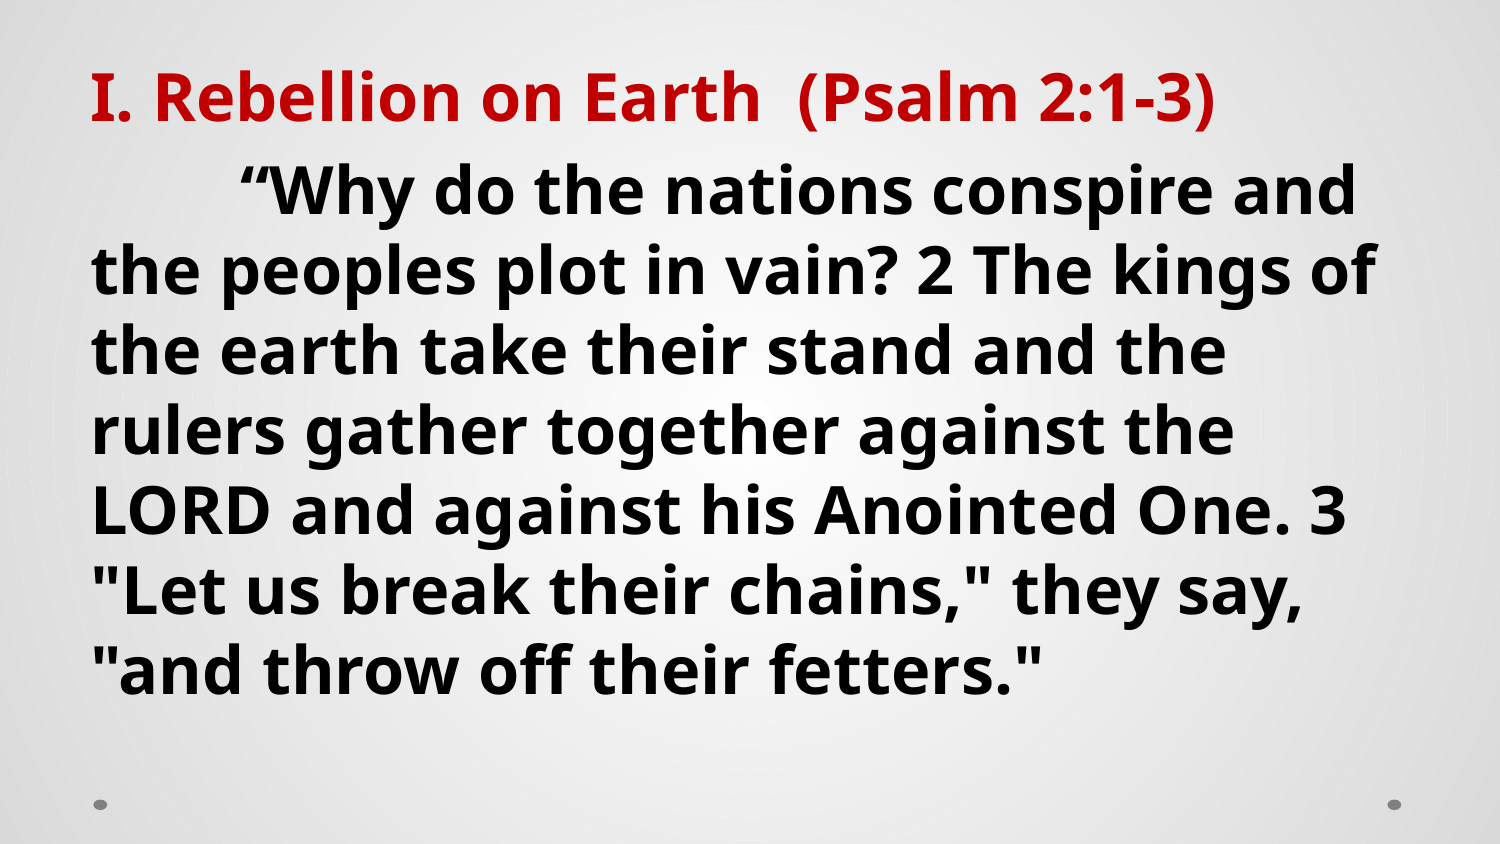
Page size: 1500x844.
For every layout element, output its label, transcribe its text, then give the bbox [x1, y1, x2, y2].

list I. Rebellion on Earth (Psalm 2:1-3) “Why do the nations conspire and the peoples plot in vain? 2 The kings of the earth take their stand and the rulers gather together against the LORD and against his Anointed One. 3 "Let us break their chains," they say, "and throw off their fetters." [75, 46, 1425, 810]
